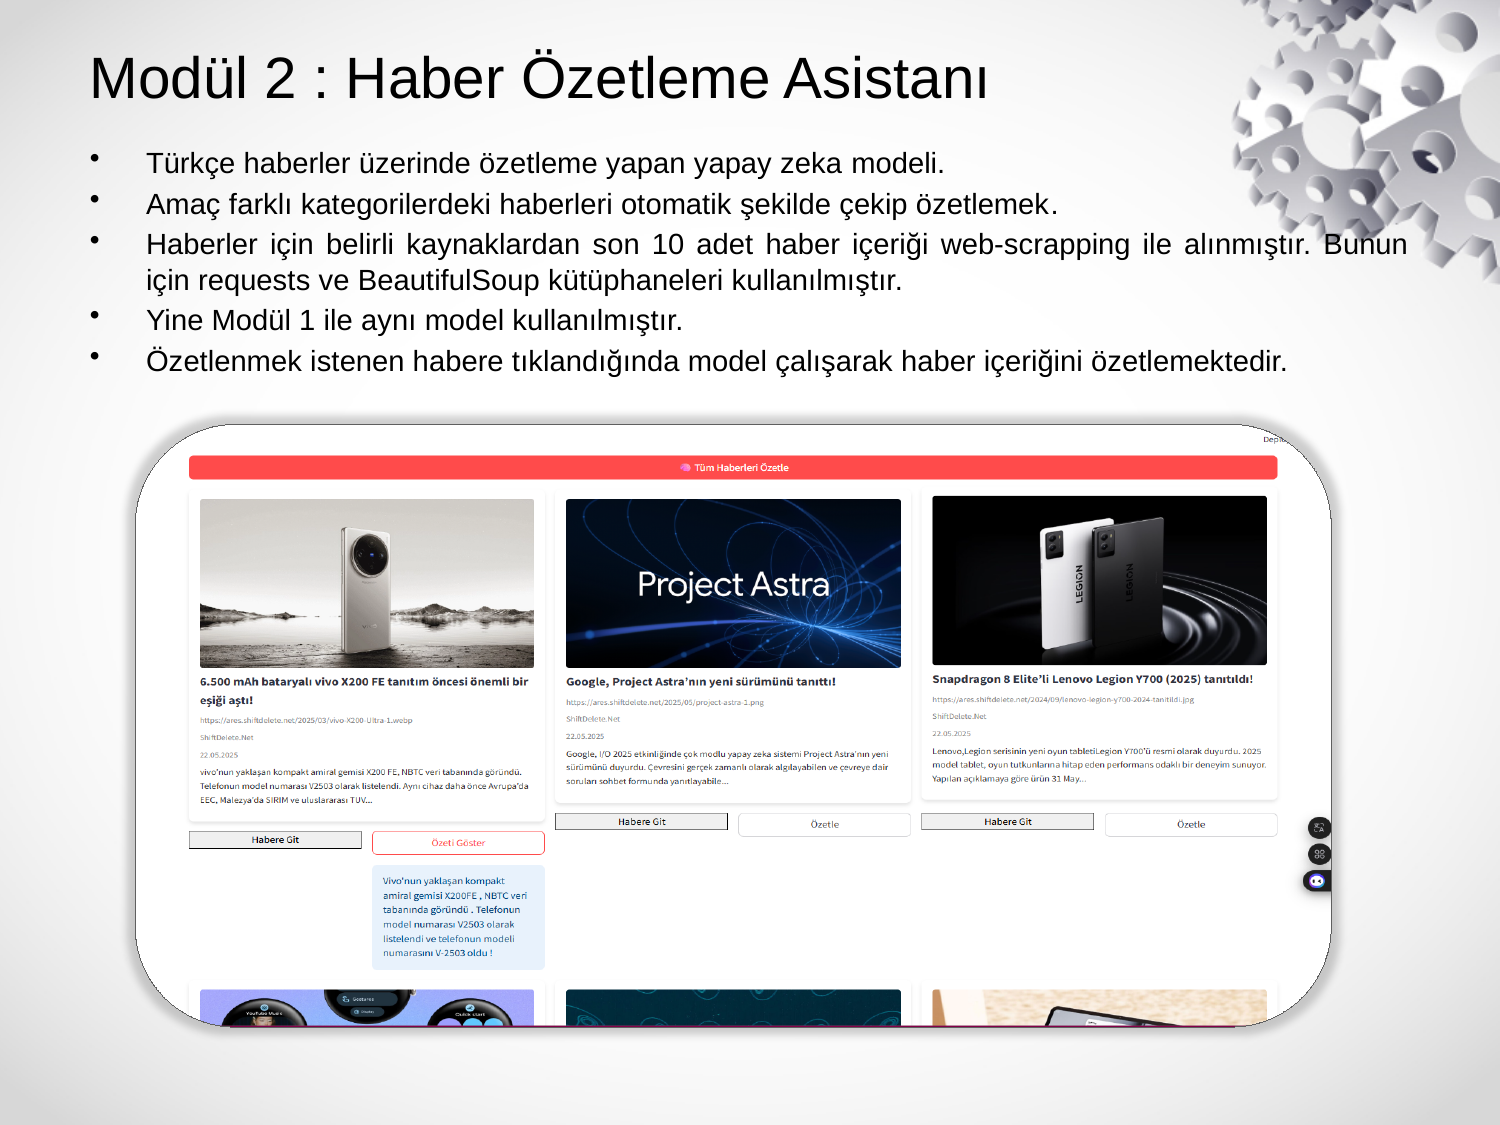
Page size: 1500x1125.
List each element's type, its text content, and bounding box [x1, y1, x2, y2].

list Türkçe haberler üzerinde özetleme yapan yapay zeka modeli. Amaç farklı kategorilerdeki haberleri otomatik şekilde çekip özetlemek. Haberler için belirli kaynaklardan son 10 adet haber içeriği web-scrapping ile alınmıştır. Bunun için requests ve BeautifulSoup kütüphaneleri kullanılmıştır. Yine Modül 1 ile aynı model kullanılmıştır. Özetlenmek istenen habere tıklandığında model çalışarak haber içeriğini özetlemektedir. [74, 136, 1426, 950]
title Modül 2 : Haber Özetleme Asistanı [74, 27, 1426, 124]
picture [0, 0, 1500, 1125]
